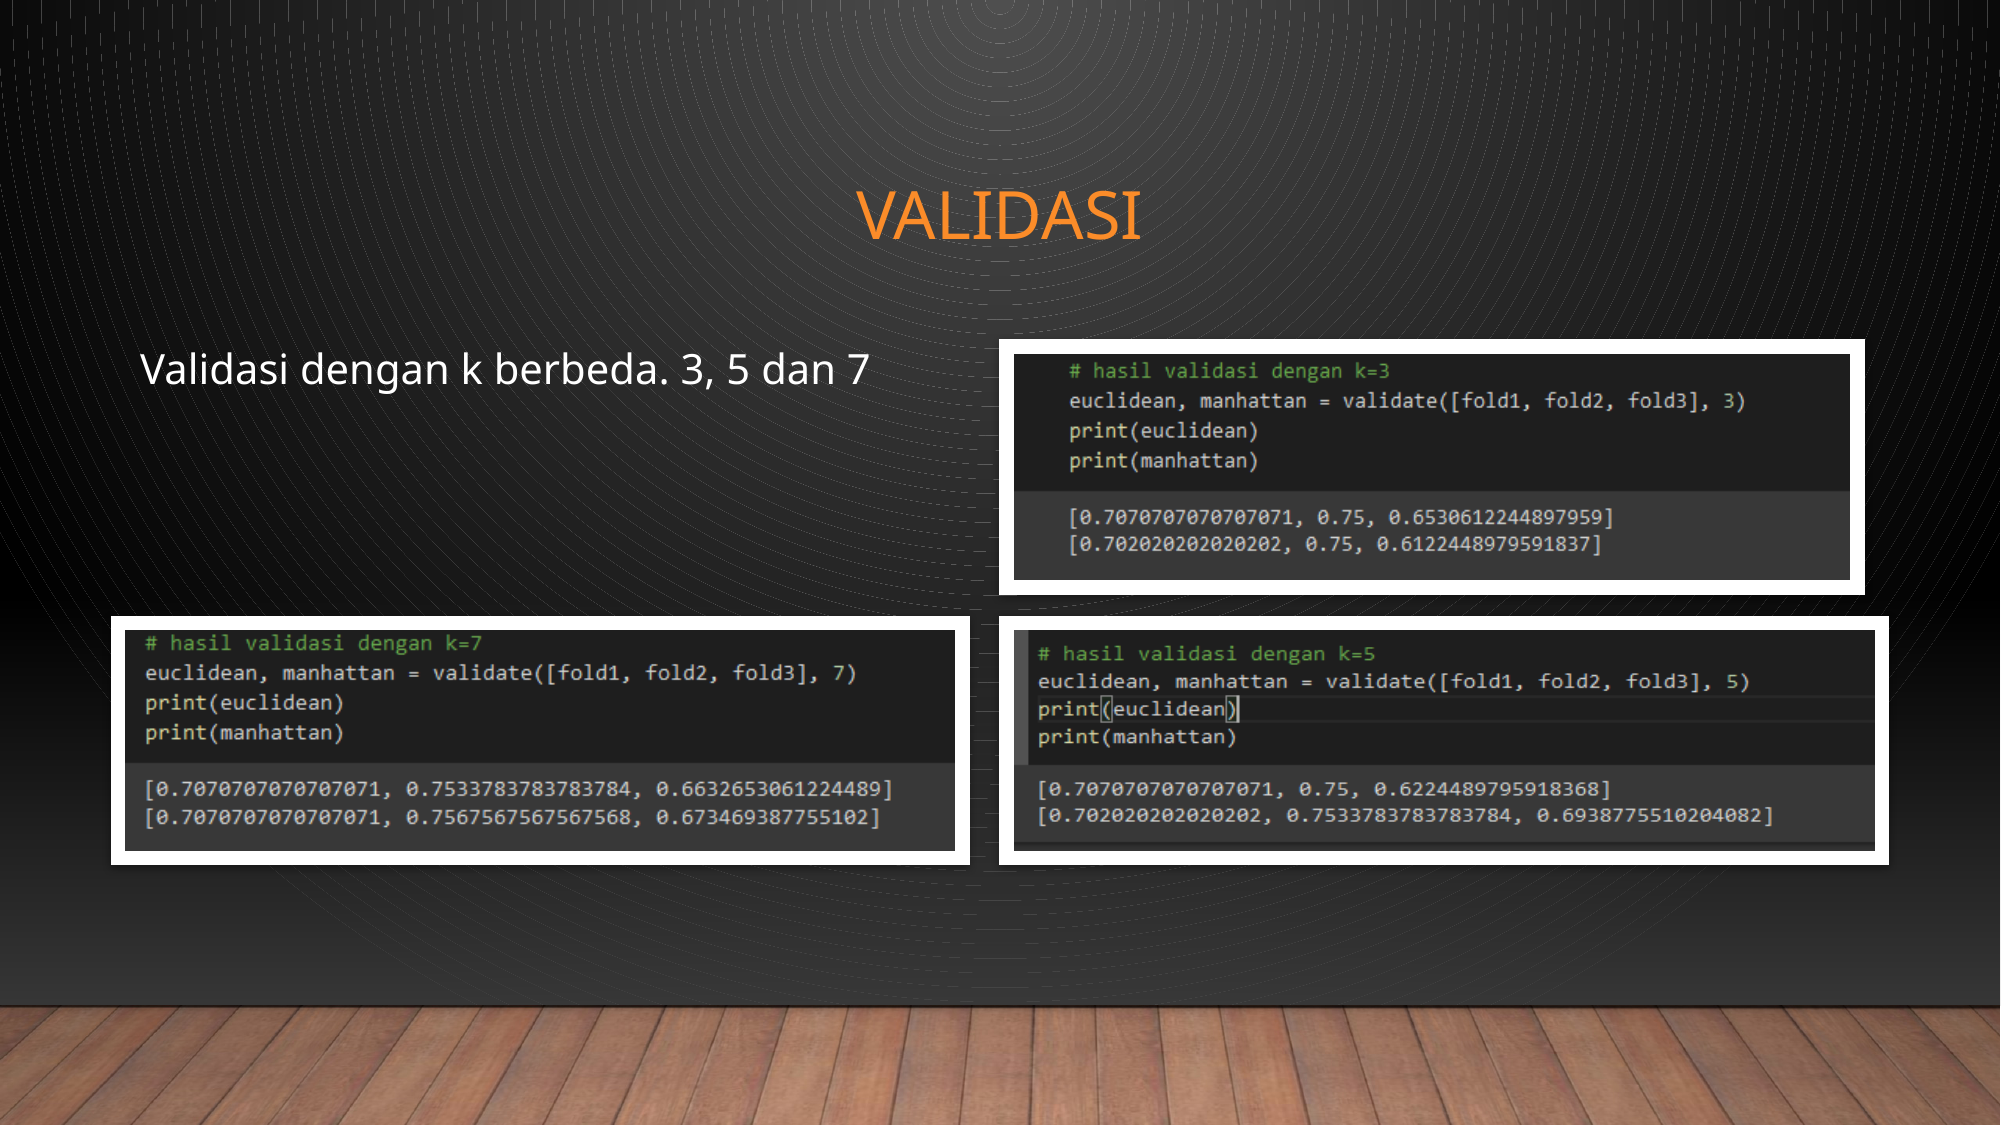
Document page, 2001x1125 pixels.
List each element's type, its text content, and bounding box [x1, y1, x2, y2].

text_box Validasi dengan k berbeda. 3, 5 dan 7 [125, 325, 1650, 892]
picture [1013, 353, 1851, 581]
title VALIDASI [238, 131, 1763, 305]
picture [124, 629, 956, 851]
picture [1013, 629, 1876, 851]
picture [0, 1005, 2000, 1125]
